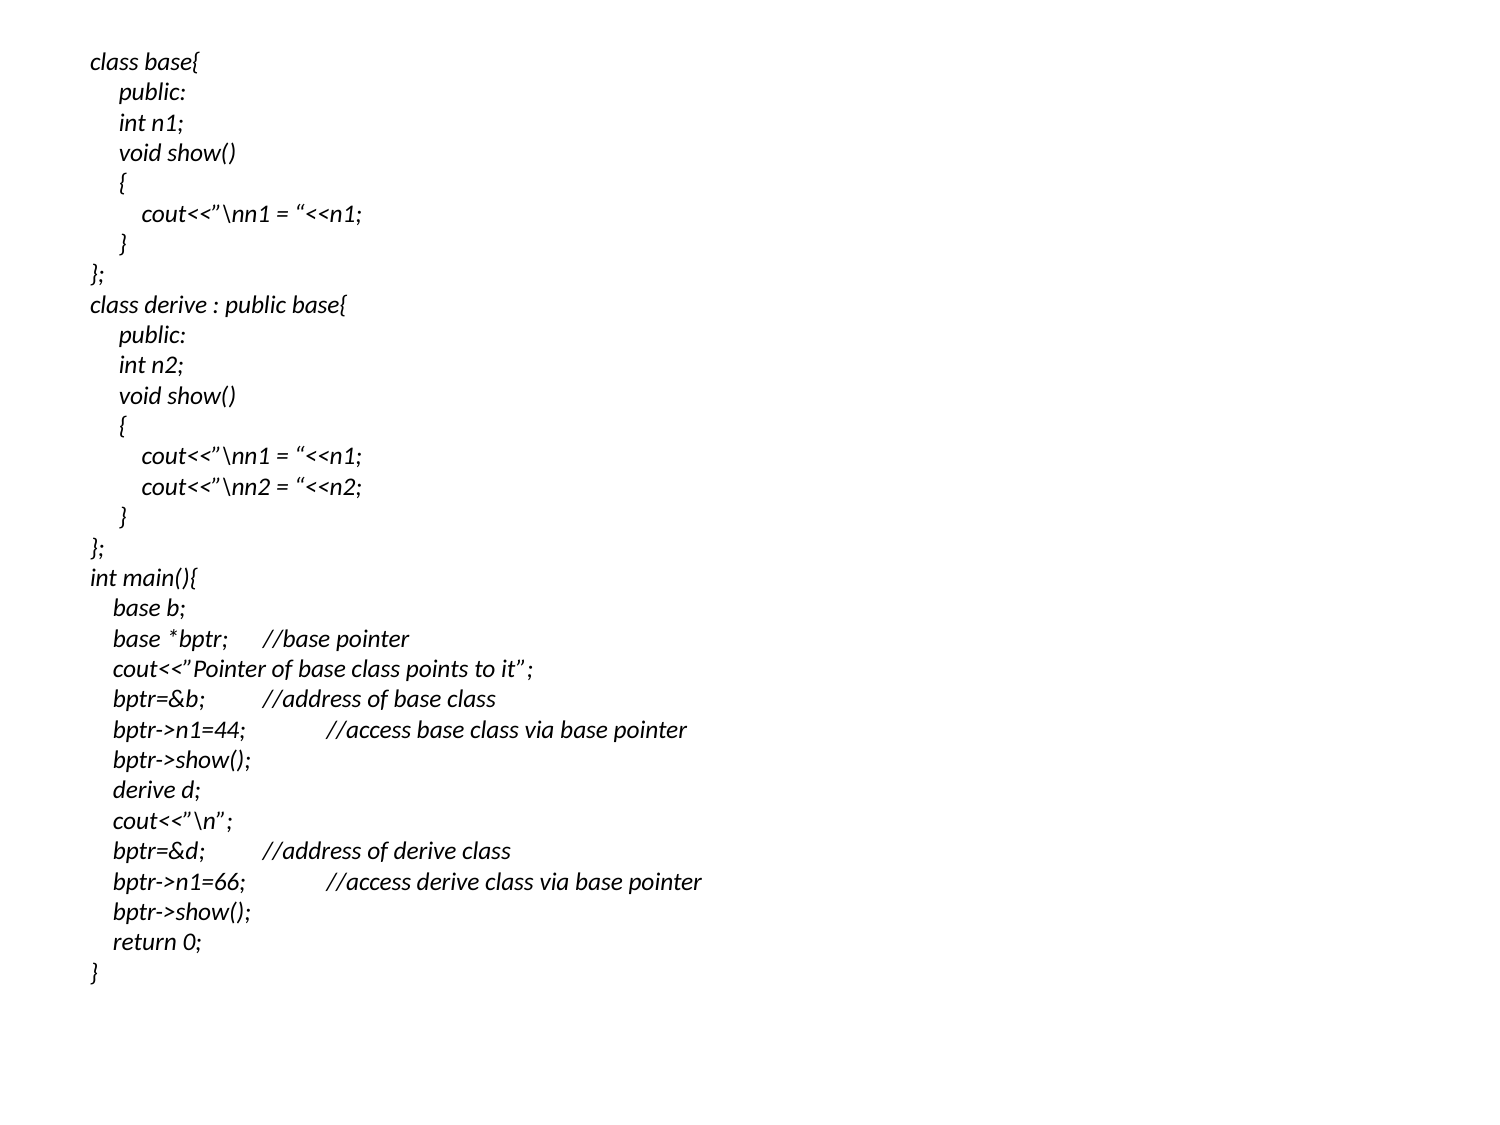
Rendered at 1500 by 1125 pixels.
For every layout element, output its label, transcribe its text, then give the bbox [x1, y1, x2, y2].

list class base{ public: int n1; void show() { cout<<”\nn1 = “<<n1; } }; class derive : public base{ public: int n2; void show() { cout<<”\nn1 = “<<n1; cout<<”\nn2 = “<<n2; } }; int main(){ base b; base *bptr; //base pointer cout<<”Pointer of base class points to it”; bptr=&b; //address of base class bptr->n1=44; //access base class via base pointer bptr->show(); derive d; cout<<”\n”; bptr=&d; //address of derive class bptr->n1=66; //access derive class via base pointer bptr->show(); return 0; } [75, 37, 1425, 1005]
